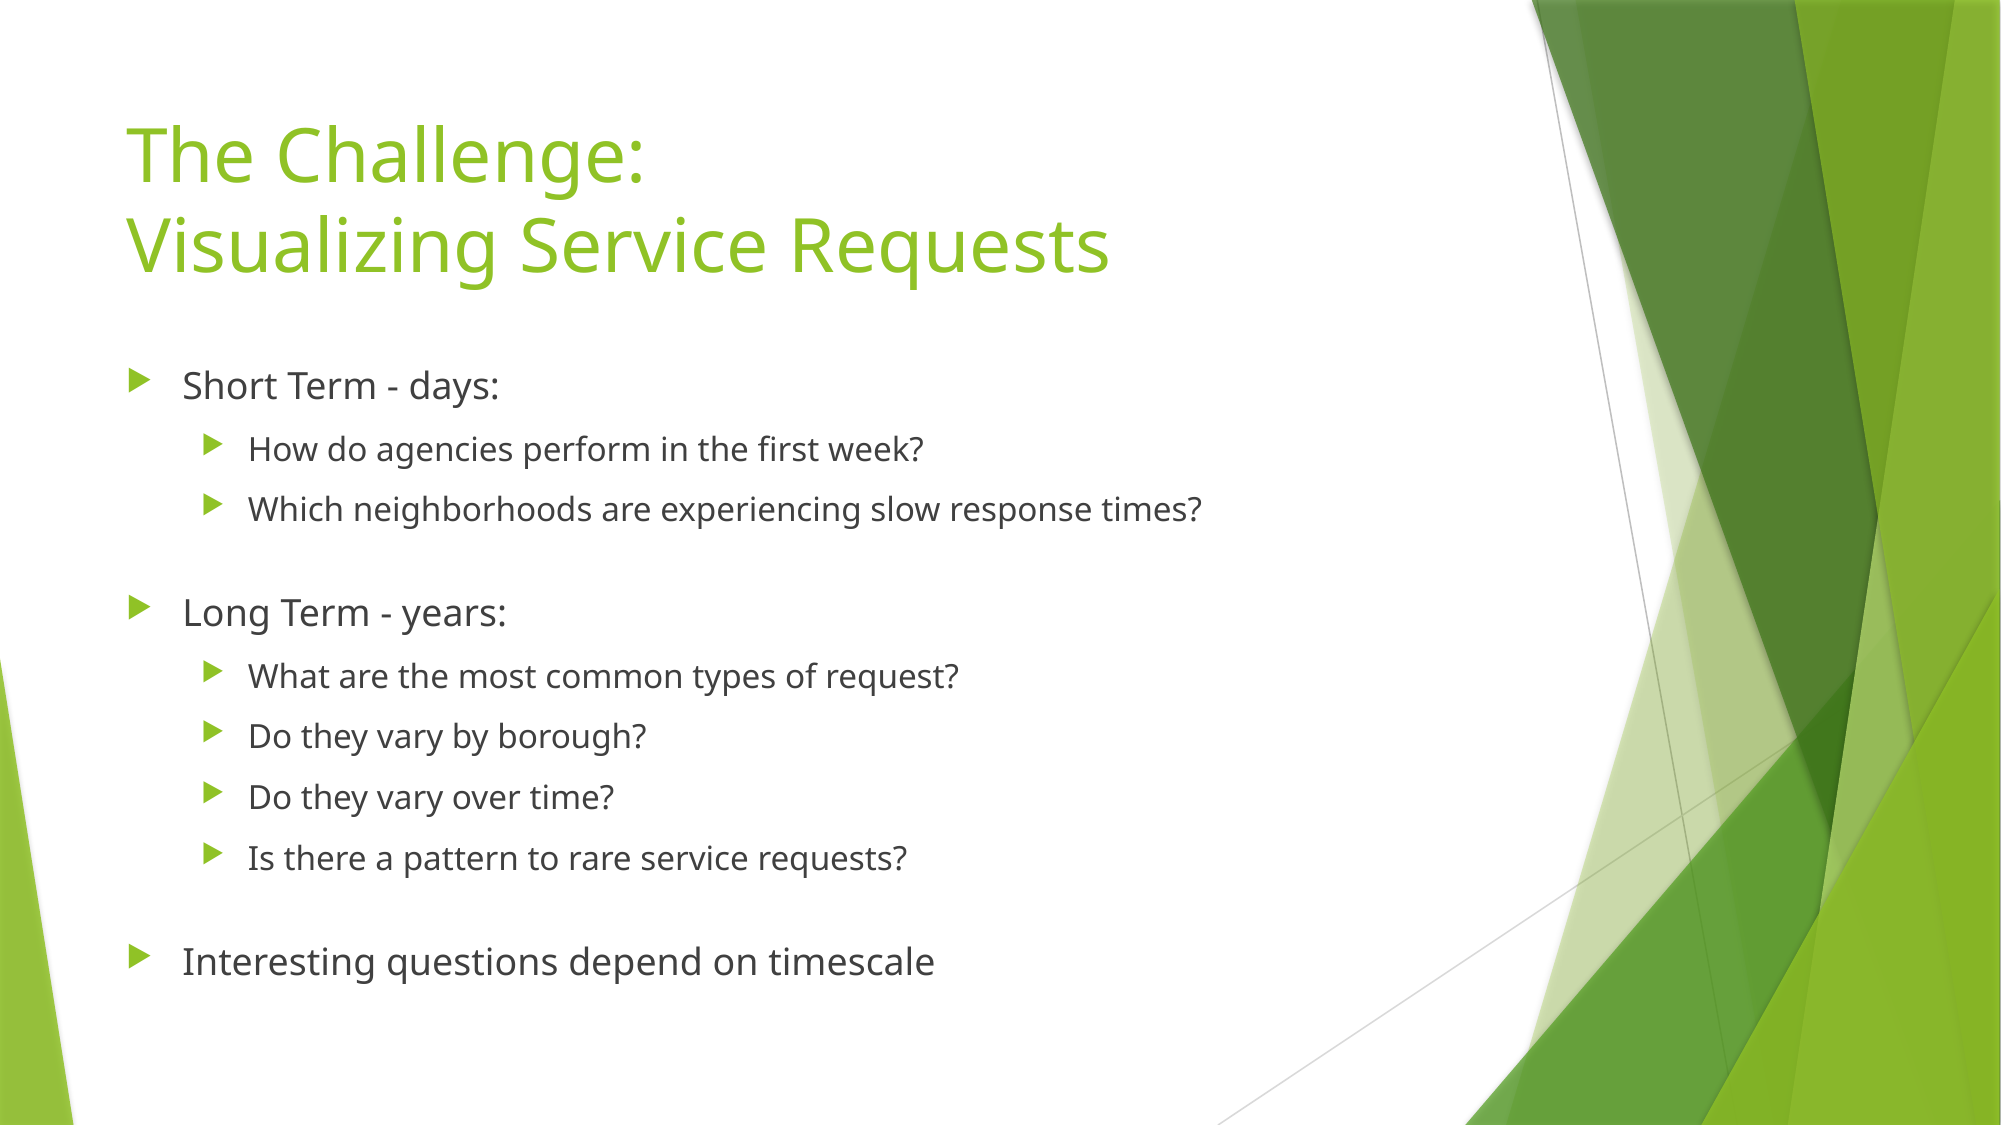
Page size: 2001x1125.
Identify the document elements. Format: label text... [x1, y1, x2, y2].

title The Challenge: Visualizing Service Requests [111, 99, 1522, 317]
list Short Term - days: How do agencies perform in the first week? Which neighborhoods are experiencing slow response times? Long Term - years: What are the most common types of request? Do they vary by borough? Do they vary over time? Is there a pattern to rare service requests? Interesting questions depend on timescale [111, 354, 1522, 992]
